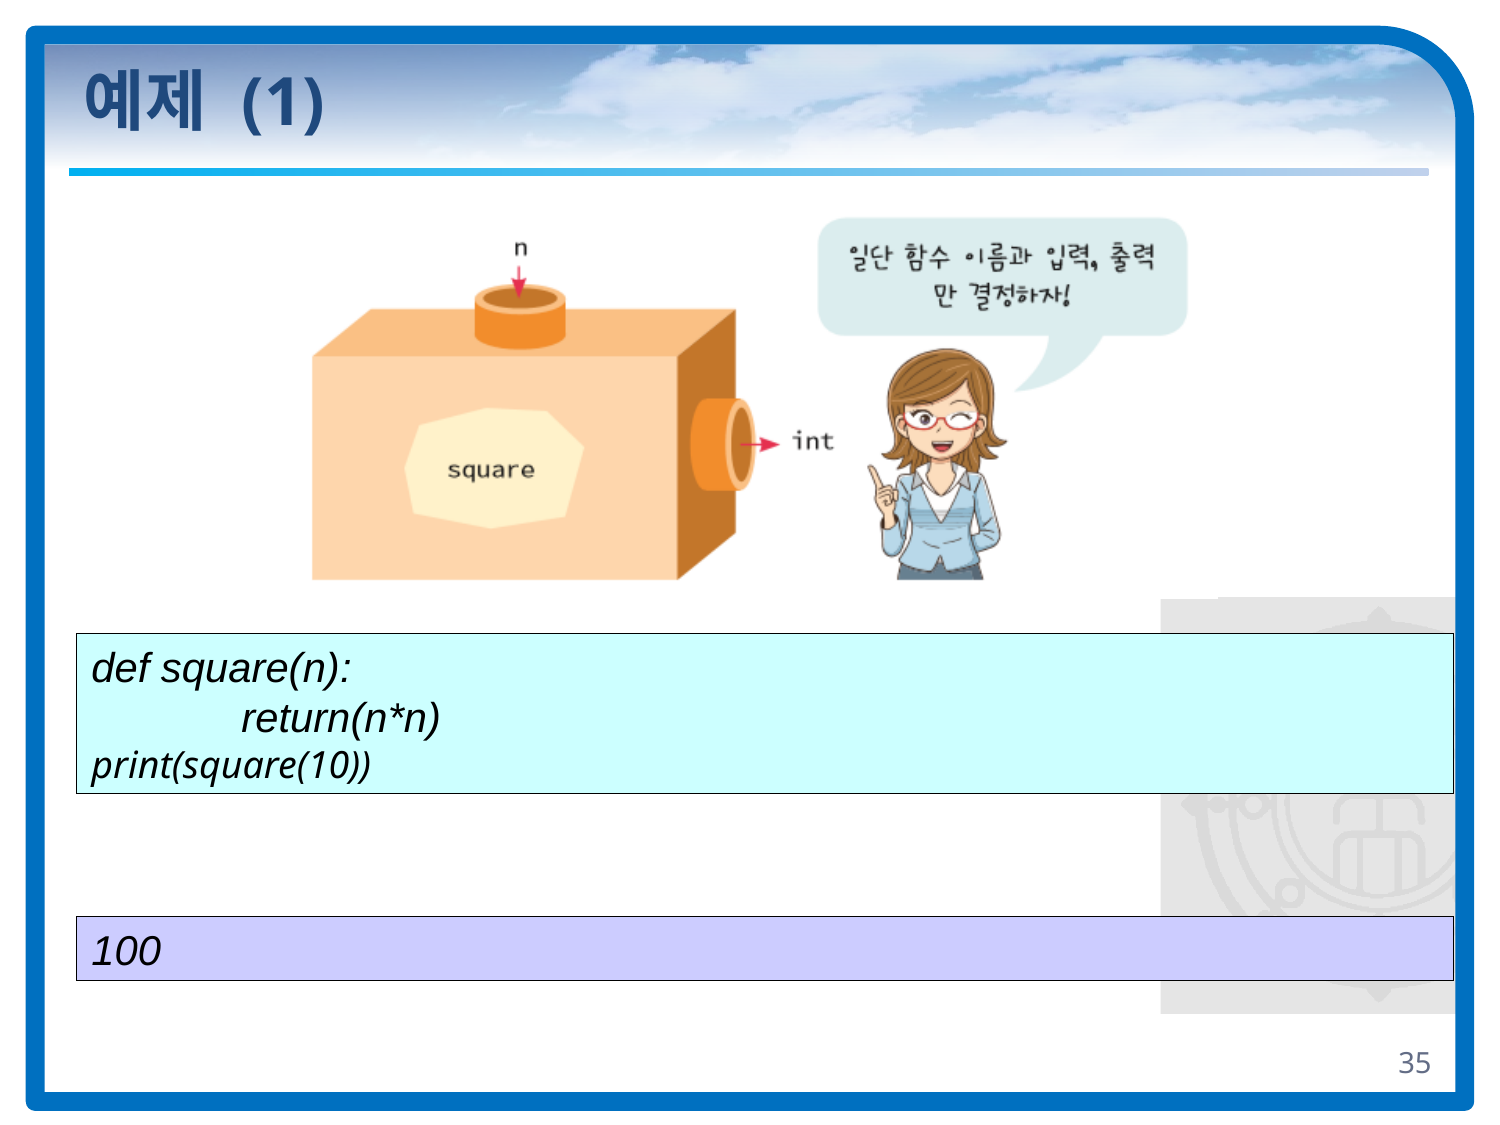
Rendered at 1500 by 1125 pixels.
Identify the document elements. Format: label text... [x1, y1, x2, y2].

picture [288, 196, 1218, 599]
text_box def square(n): return(n*n) print(square(10)) [76, 633, 1454, 794]
title 예제 (1) [68, 35, 1419, 163]
slide_number 35 [1344, 1029, 1487, 1100]
text_box 100 [76, 916, 1454, 981]
